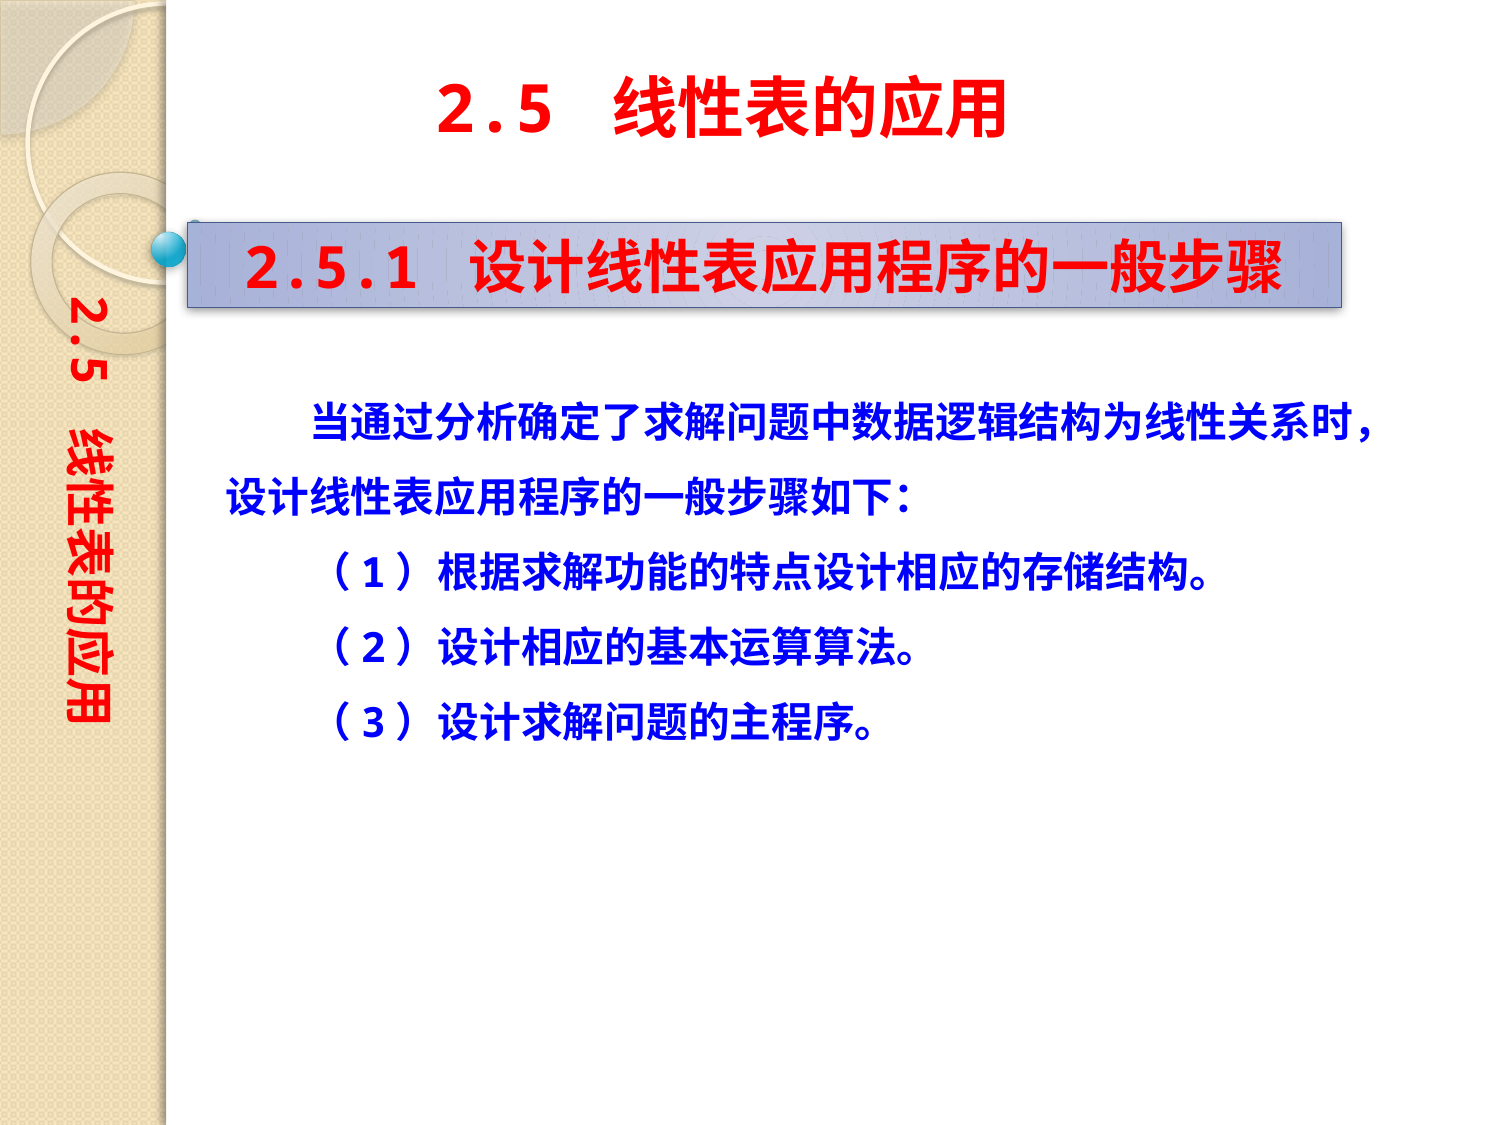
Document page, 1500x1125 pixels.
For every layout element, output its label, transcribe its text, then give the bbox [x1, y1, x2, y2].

text_box 2.5 线性表的应用 [281, 58, 1166, 154]
text_box 2.5.1 设计线性表应用程序的一般步骤 [187, 222, 1342, 308]
text_box 2.5 线性表的应用 [38, 281, 129, 762]
text_box 当通过分析确定了求解问题中数据逻辑结构为线性关系时，设计线性表应用程序的一般步骤如下： （1）根据求解功能的特点设计相应的存储结构。 （2）设计相应的基本运算算法。 （3）设计求解问题的主程序。 [210, 363, 1442, 753]
